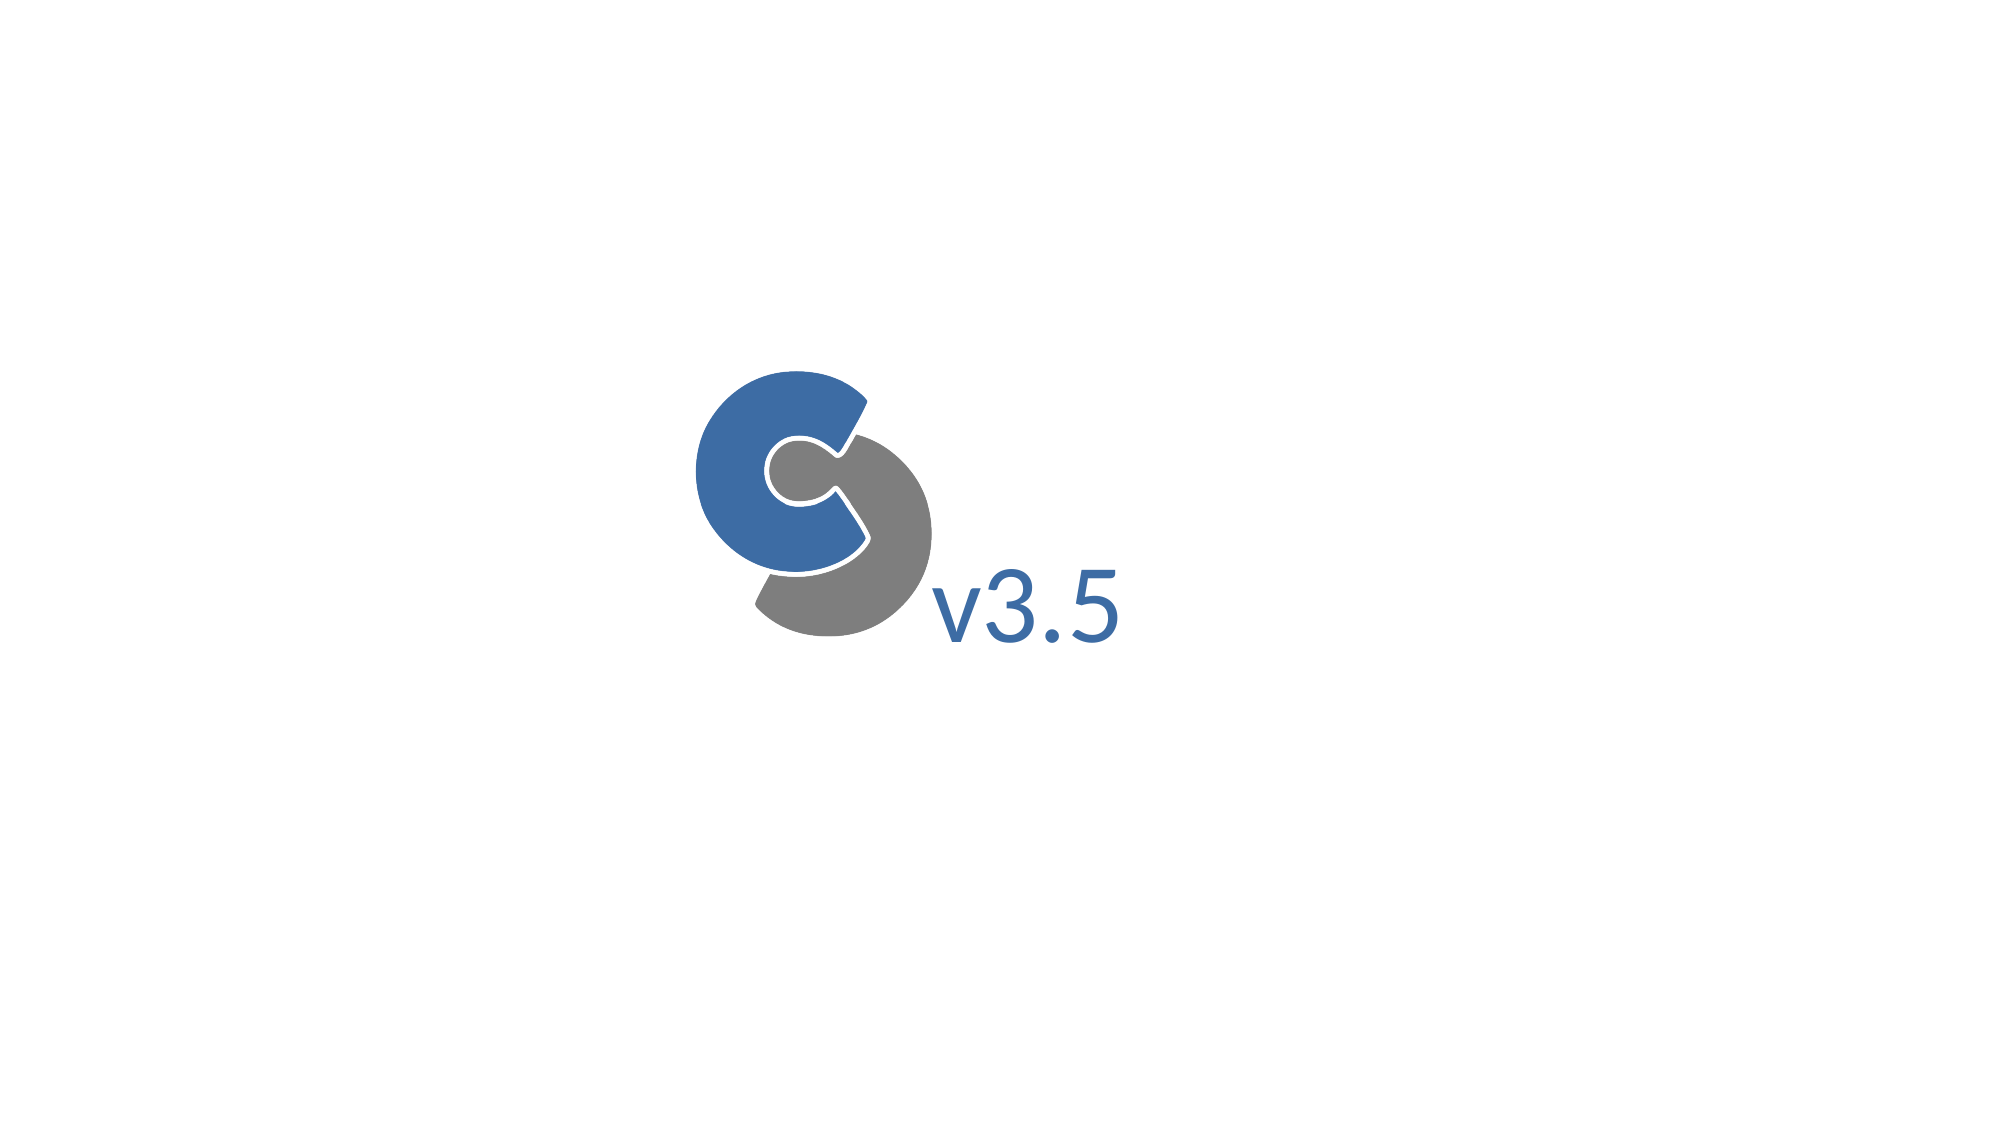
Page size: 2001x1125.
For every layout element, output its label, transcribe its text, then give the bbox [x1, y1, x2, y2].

text_box v3.5 [916, 522, 1140, 673]
picture [693, 367, 944, 640]
